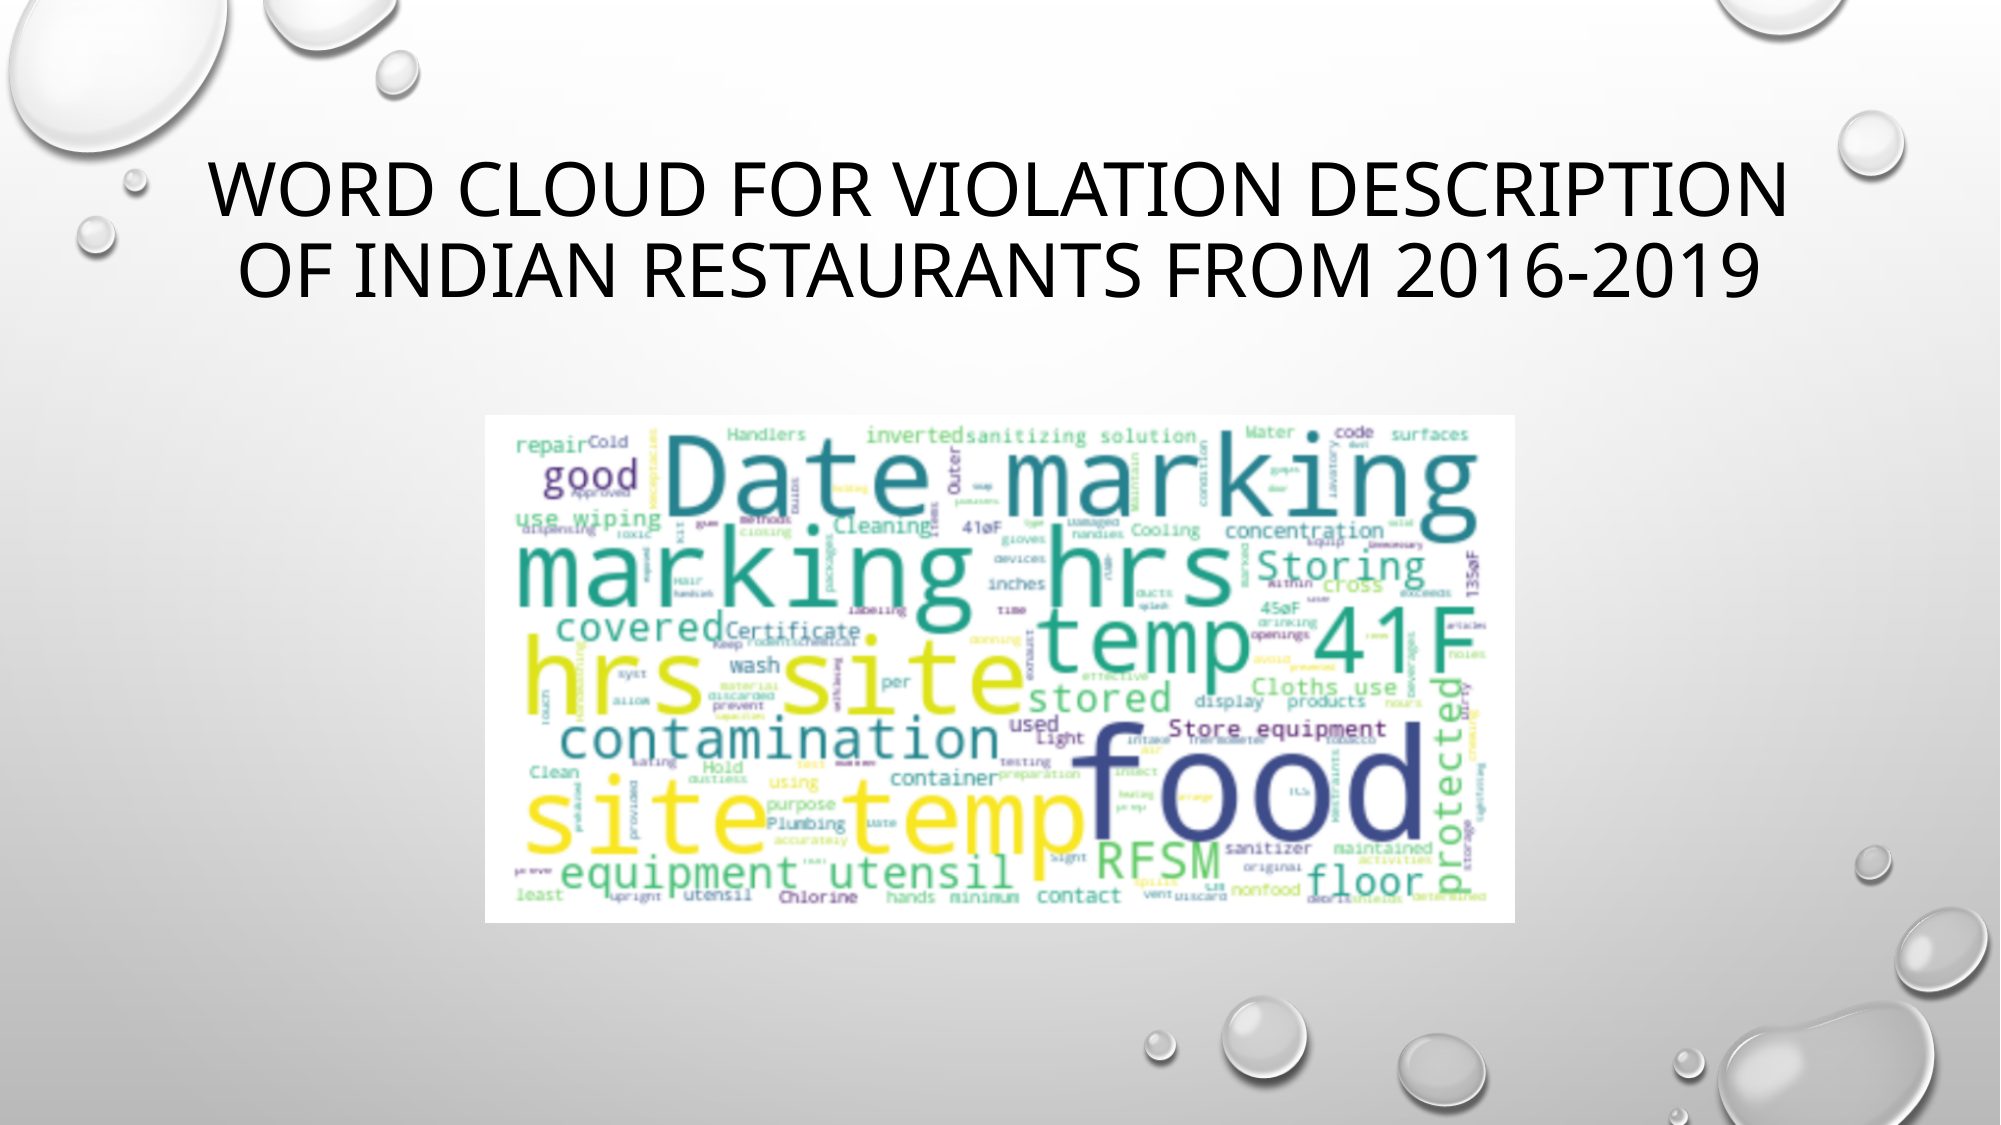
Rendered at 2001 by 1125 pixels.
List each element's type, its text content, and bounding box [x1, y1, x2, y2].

title Word Cloud for Violation Description of Indian Restaurants from 2016-2019 [149, 101, 1851, 364]
picture [0, 0, 2000, 1125]
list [485, 415, 1515, 924]
